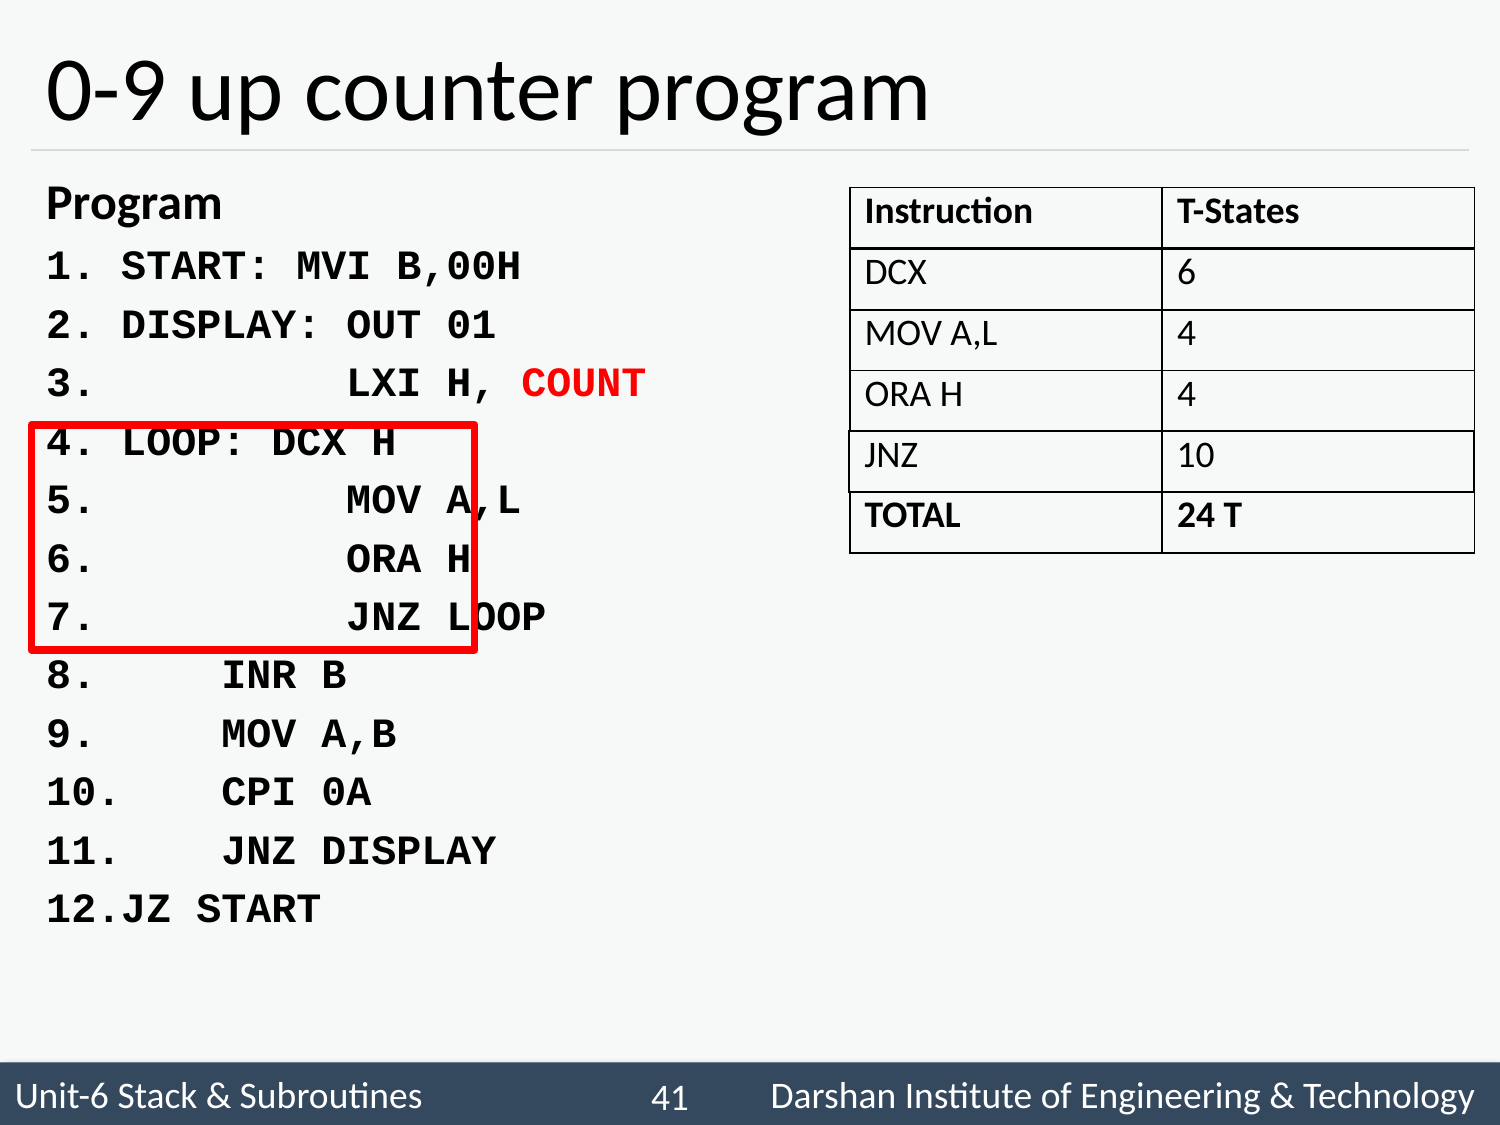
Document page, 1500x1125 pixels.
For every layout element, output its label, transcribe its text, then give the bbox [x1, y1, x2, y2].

table_header 4 [1163, 371, 1474, 430]
table_header Instruction [851, 188, 1161, 247]
table_header DCX [851, 250, 1161, 309]
table_header 10 [1163, 432, 1473, 491]
list Program START: MVI B,00H DISPLAY: OUT 01 LXI H, COUNT LOOP: DCX H MOV A,L ORA H JNZ LOOP INR B MOV A,B CPI 0A JNZ DISPLAY JZ START [31, 162, 1469, 1038]
title 0-9 up counter program [31, 17, 1469, 150]
table_header JNZ [850, 432, 1161, 491]
text_box [29, 423, 477, 652]
table_header T-States [1163, 188, 1474, 247]
slide_number 41 [612, 1065, 713, 1125]
table_header 6 [1163, 250, 1474, 309]
table_header TOTAL [851, 493, 1161, 552]
table_header ORA H [851, 371, 1161, 430]
table_header 4 [1163, 311, 1474, 370]
table_header MOV A,L [851, 311, 1161, 370]
table_header 24 T [1163, 493, 1474, 552]
